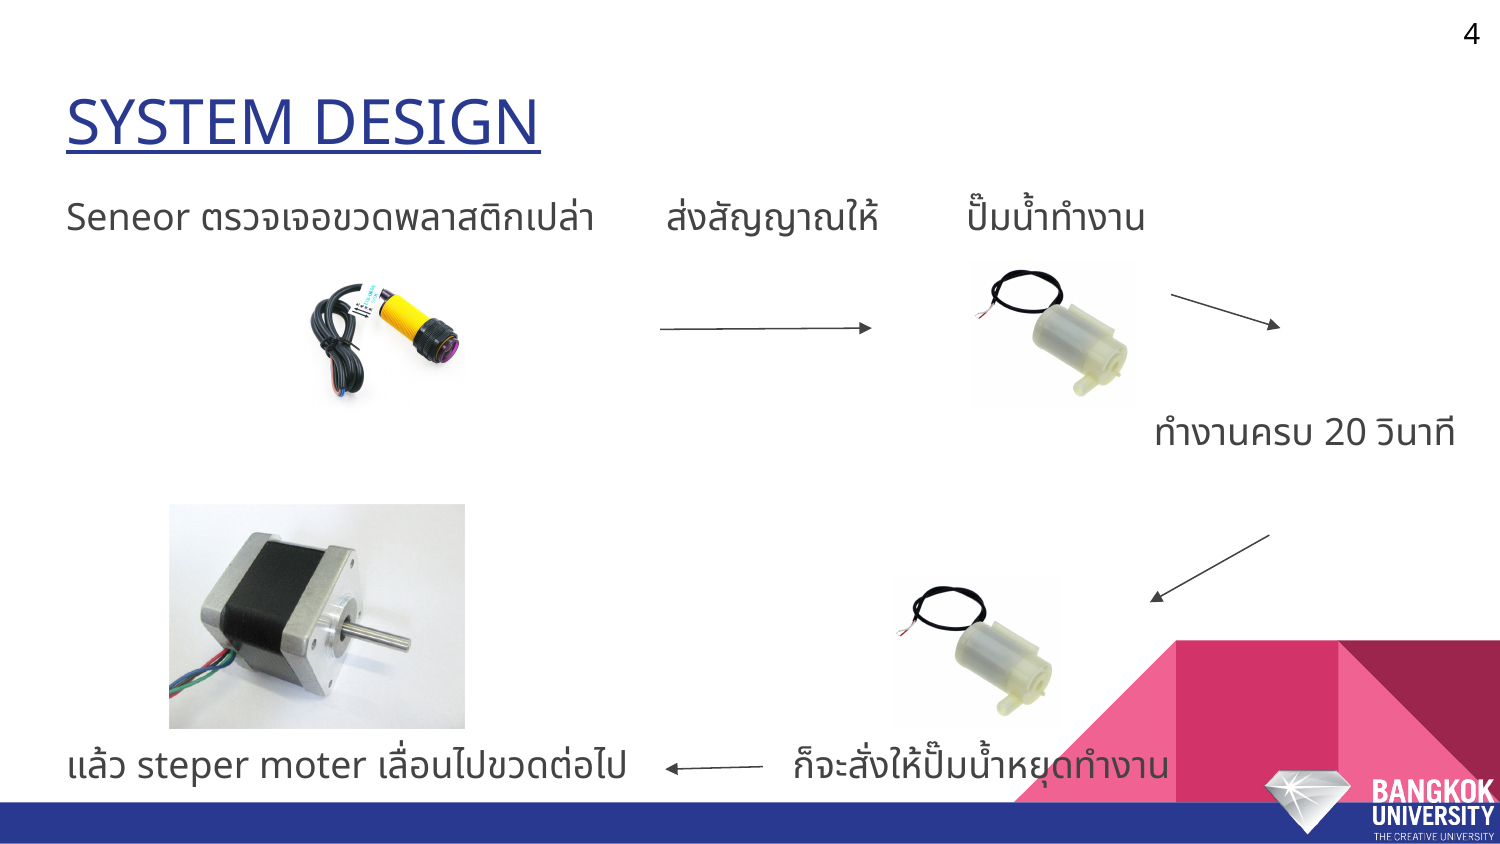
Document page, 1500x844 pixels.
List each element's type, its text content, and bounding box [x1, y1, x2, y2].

picture [891, 576, 1062, 729]
title SYSTEM DESIGN [51, 67, 1449, 167]
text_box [664, 766, 764, 770]
picture [169, 503, 465, 729]
picture [305, 255, 465, 416]
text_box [1170, 294, 1281, 329]
text_box 4 [1448, 0, 1500, 68]
picture [970, 260, 1137, 409]
list Seneor ตรวจเจอขวดพลาสติกเปล่า ส่งสัญญาณให้ ปั๊มน้ำทำงาน แล้ว steper moter เลื่อนไปขวดต่อไป ก็จะสั่งให้ปั๊มน้ำหยุดทำงาน [51, 177, 1481, 796]
text_box ทำงานครบ 20 วินาที [1138, 393, 1493, 541]
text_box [1149, 534, 1270, 603]
picture [1258, 766, 1500, 844]
